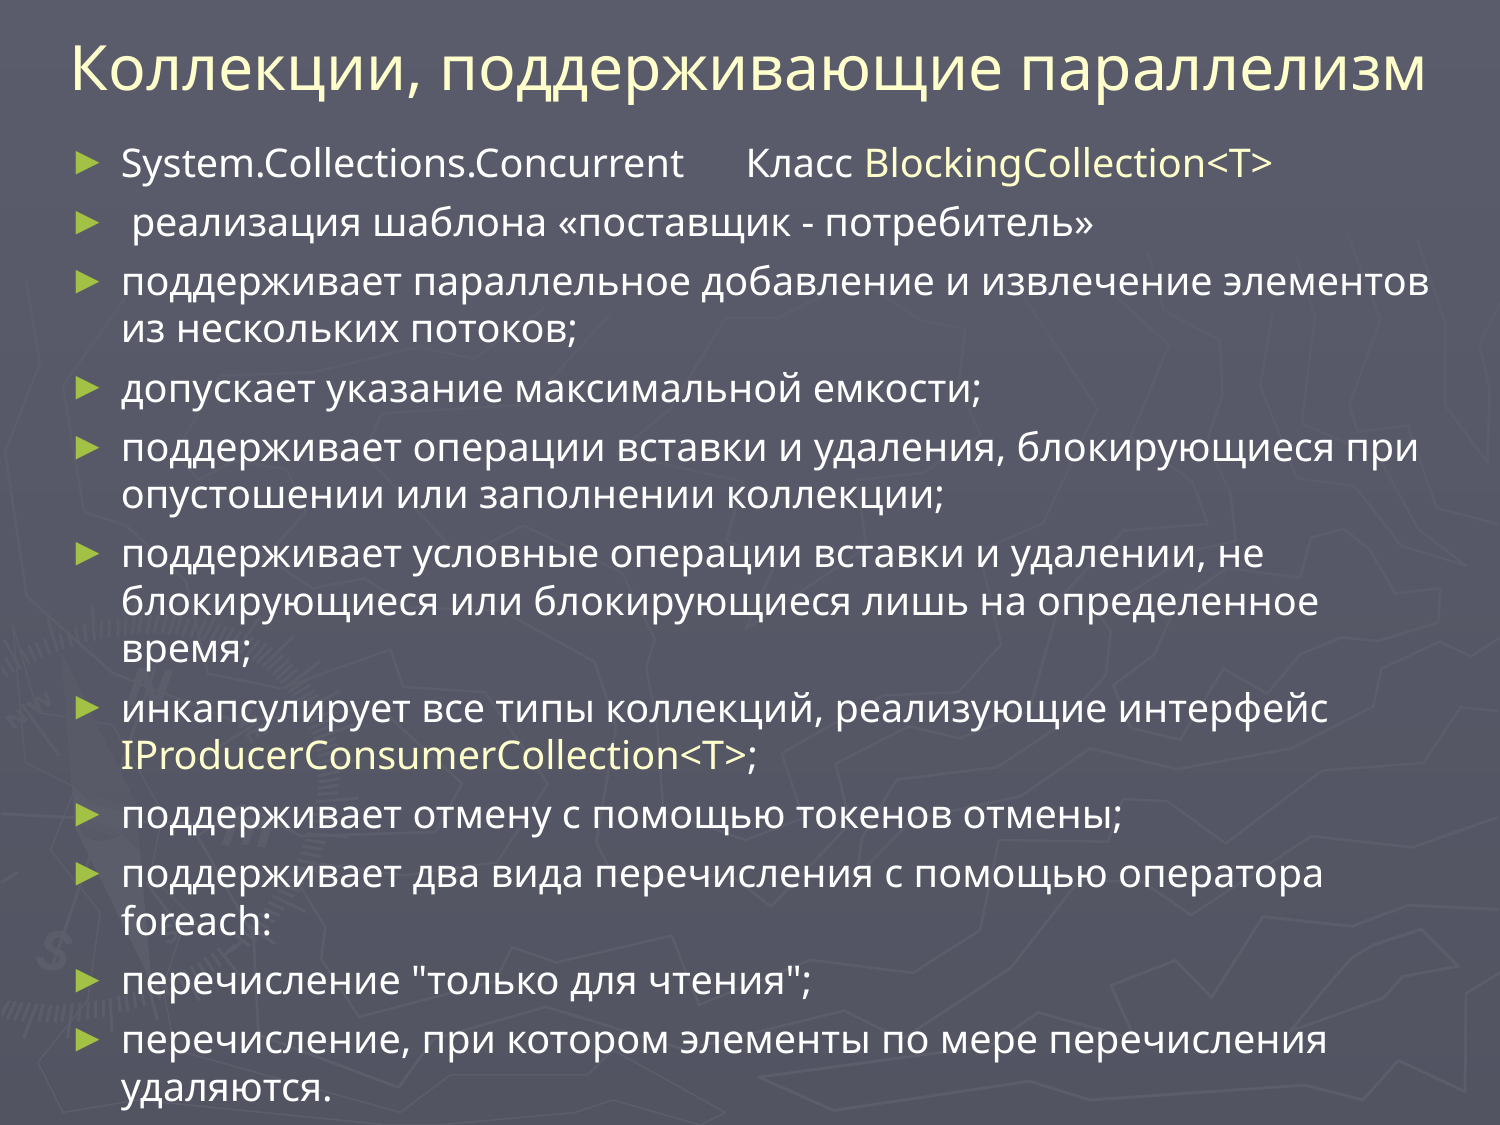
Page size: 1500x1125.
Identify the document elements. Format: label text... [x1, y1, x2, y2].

title Коллекции, поддерживающие параллелизм [49, 37, 1451, 93]
list System.Collections.Concurrent Класс BlockingCollection<T> реализация шаблона «поставщик - потребитель» поддерживает параллельное добавление и извлечение элементов из нескольких потоков; допускает указание максимальной емкости; поддерживает операции вставки и удаления, блокирующиеся при опустошении или заполнении коллекции; поддерживает условные операции вставки и удалении, не блокирующиеся или блокирующиеся лишь на определенное время; инкапсулирует все типы коллекций, реализующие интерфейс IProducerConsumerCollection<T>; поддерживает отмену с помощью токенов отмены; поддерживает два вида перечисления с помощью оператора foreach: перечисление "только для чтения"; перечисление, при котором элементы по мере перечисления удаляются. [49, 130, 1451, 1042]
